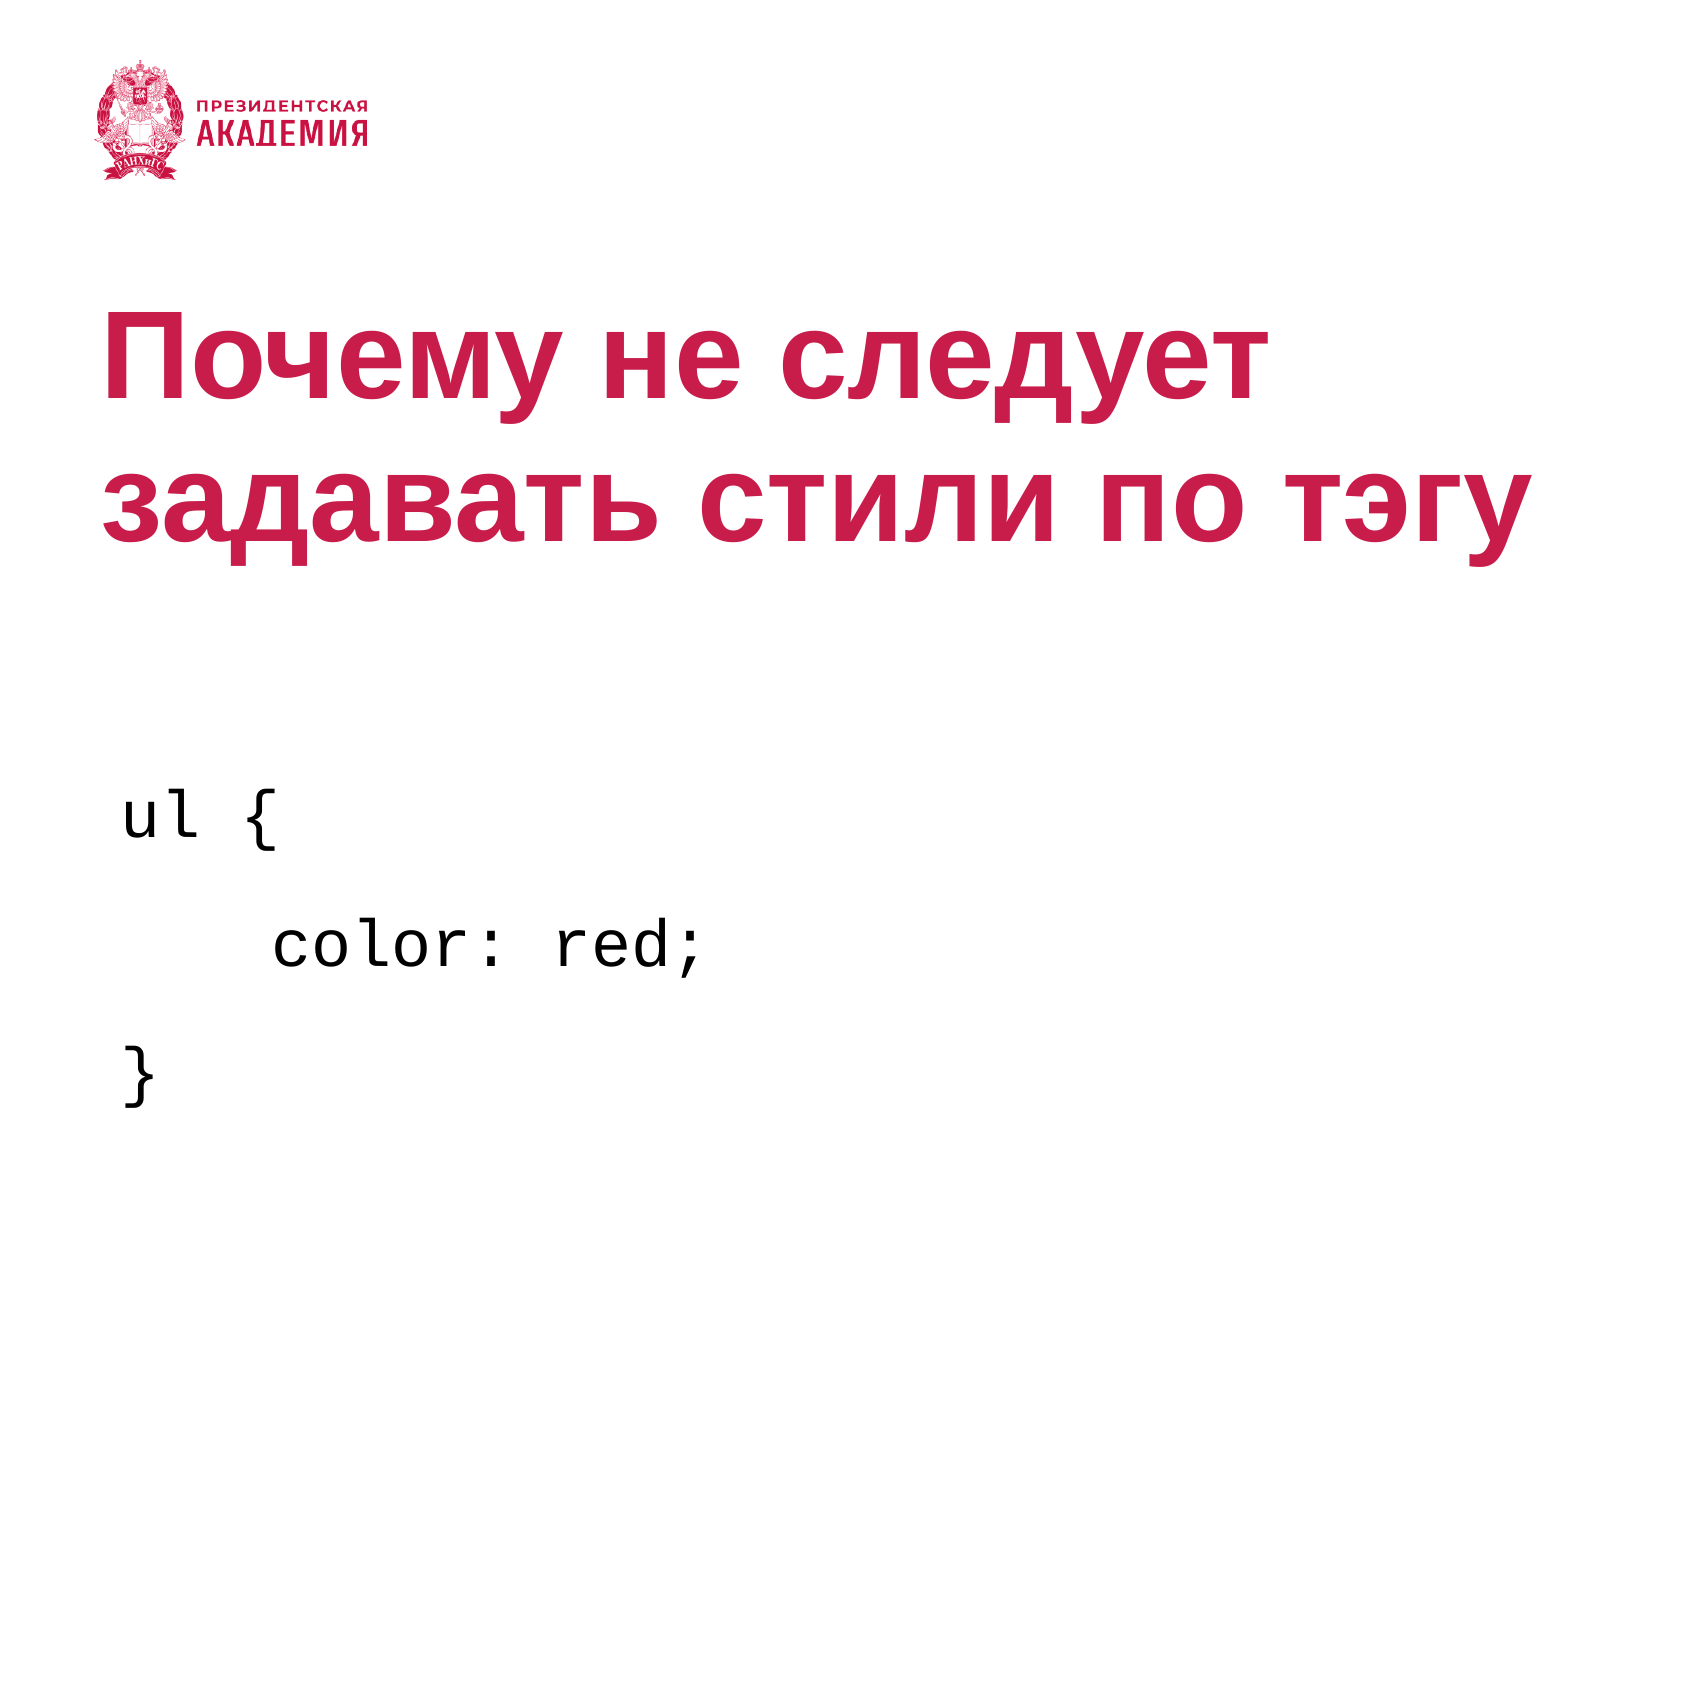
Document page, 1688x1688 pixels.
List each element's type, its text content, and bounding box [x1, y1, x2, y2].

text_box ul { color: red; } [118, 768, 714, 1108]
picture [93, 60, 367, 181]
title Почему не следует задавать стили по тэгу [98, 279, 1540, 567]
